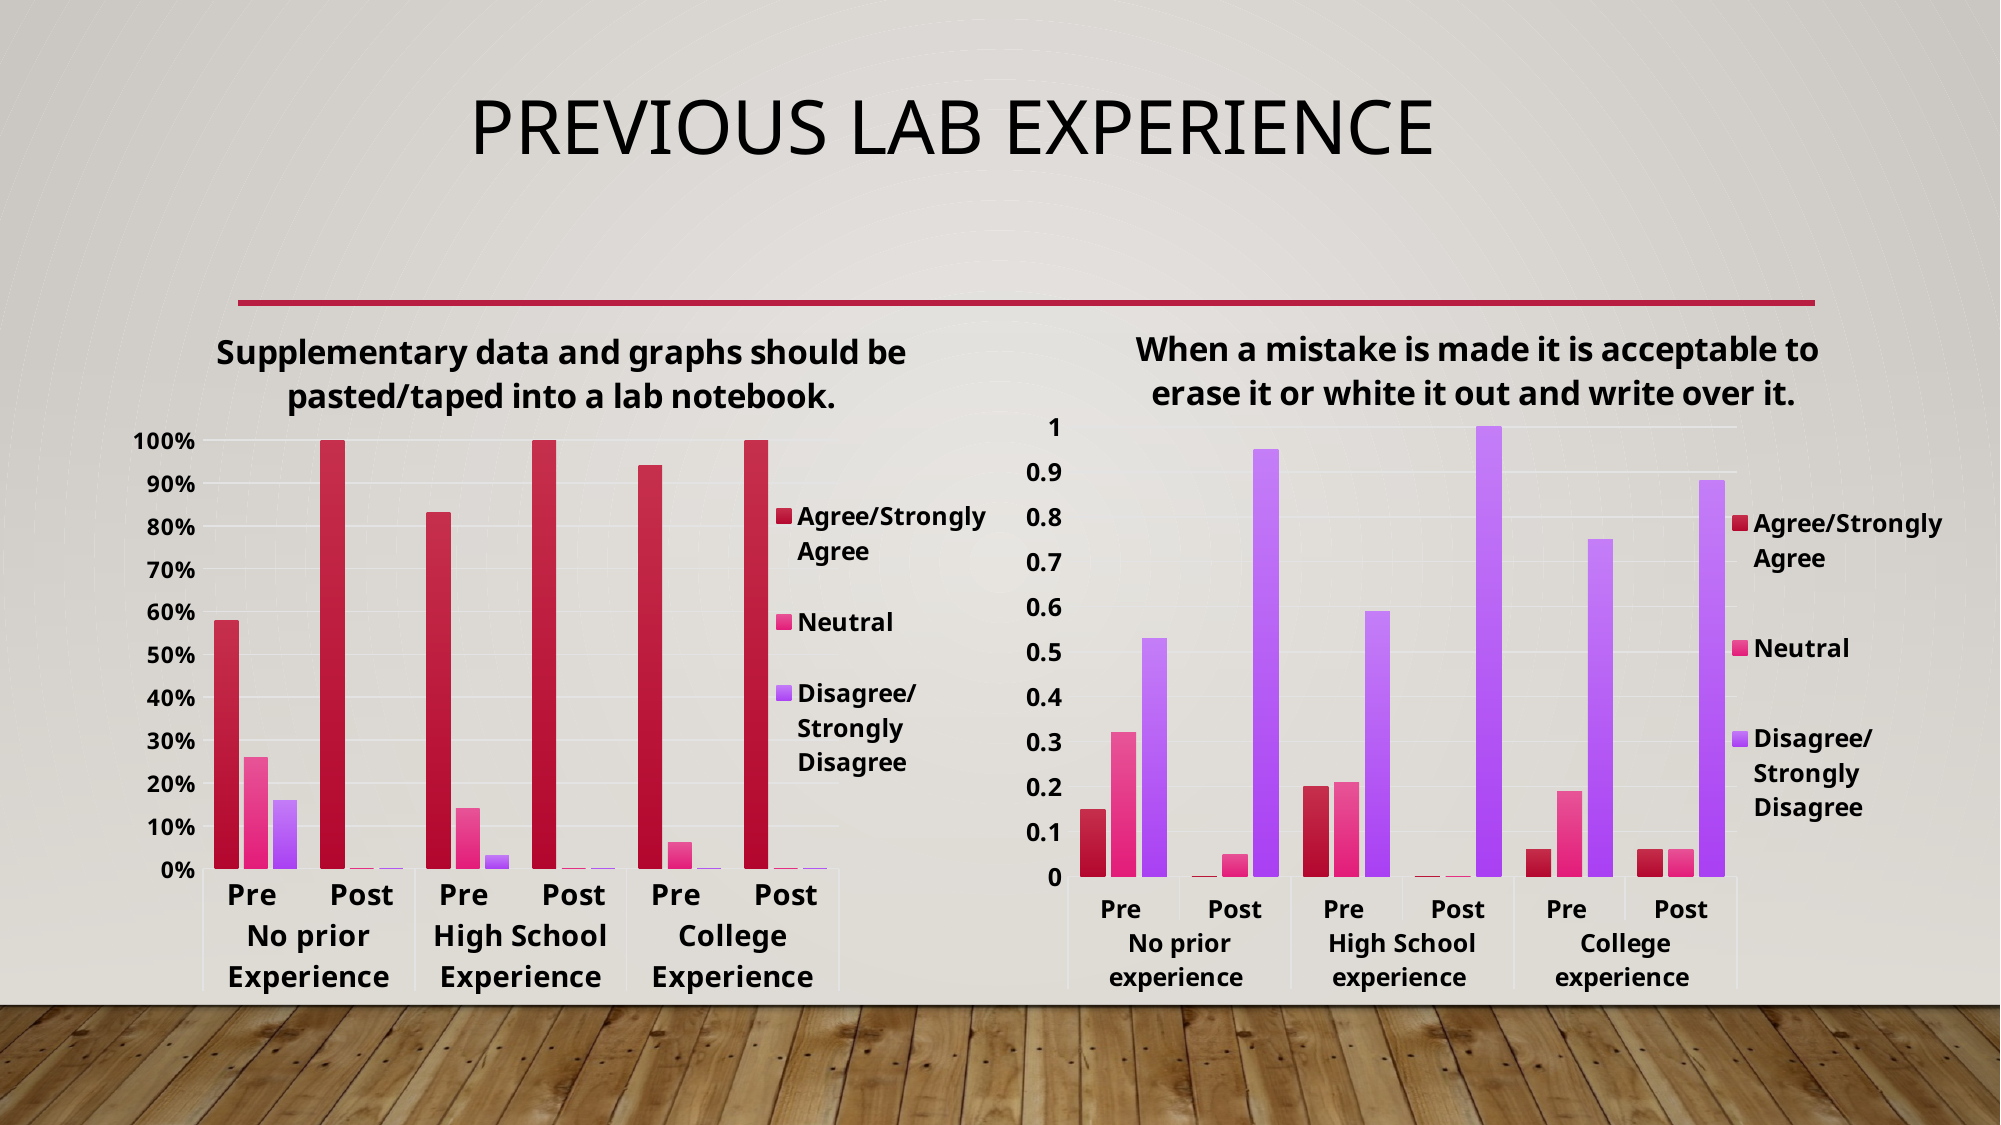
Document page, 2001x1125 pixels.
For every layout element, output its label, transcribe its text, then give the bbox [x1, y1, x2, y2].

chart [102, 294, 1958, 1036]
title Previous Lab experience [122, 82, 1785, 248]
picture [0, 1005, 2000, 1125]
